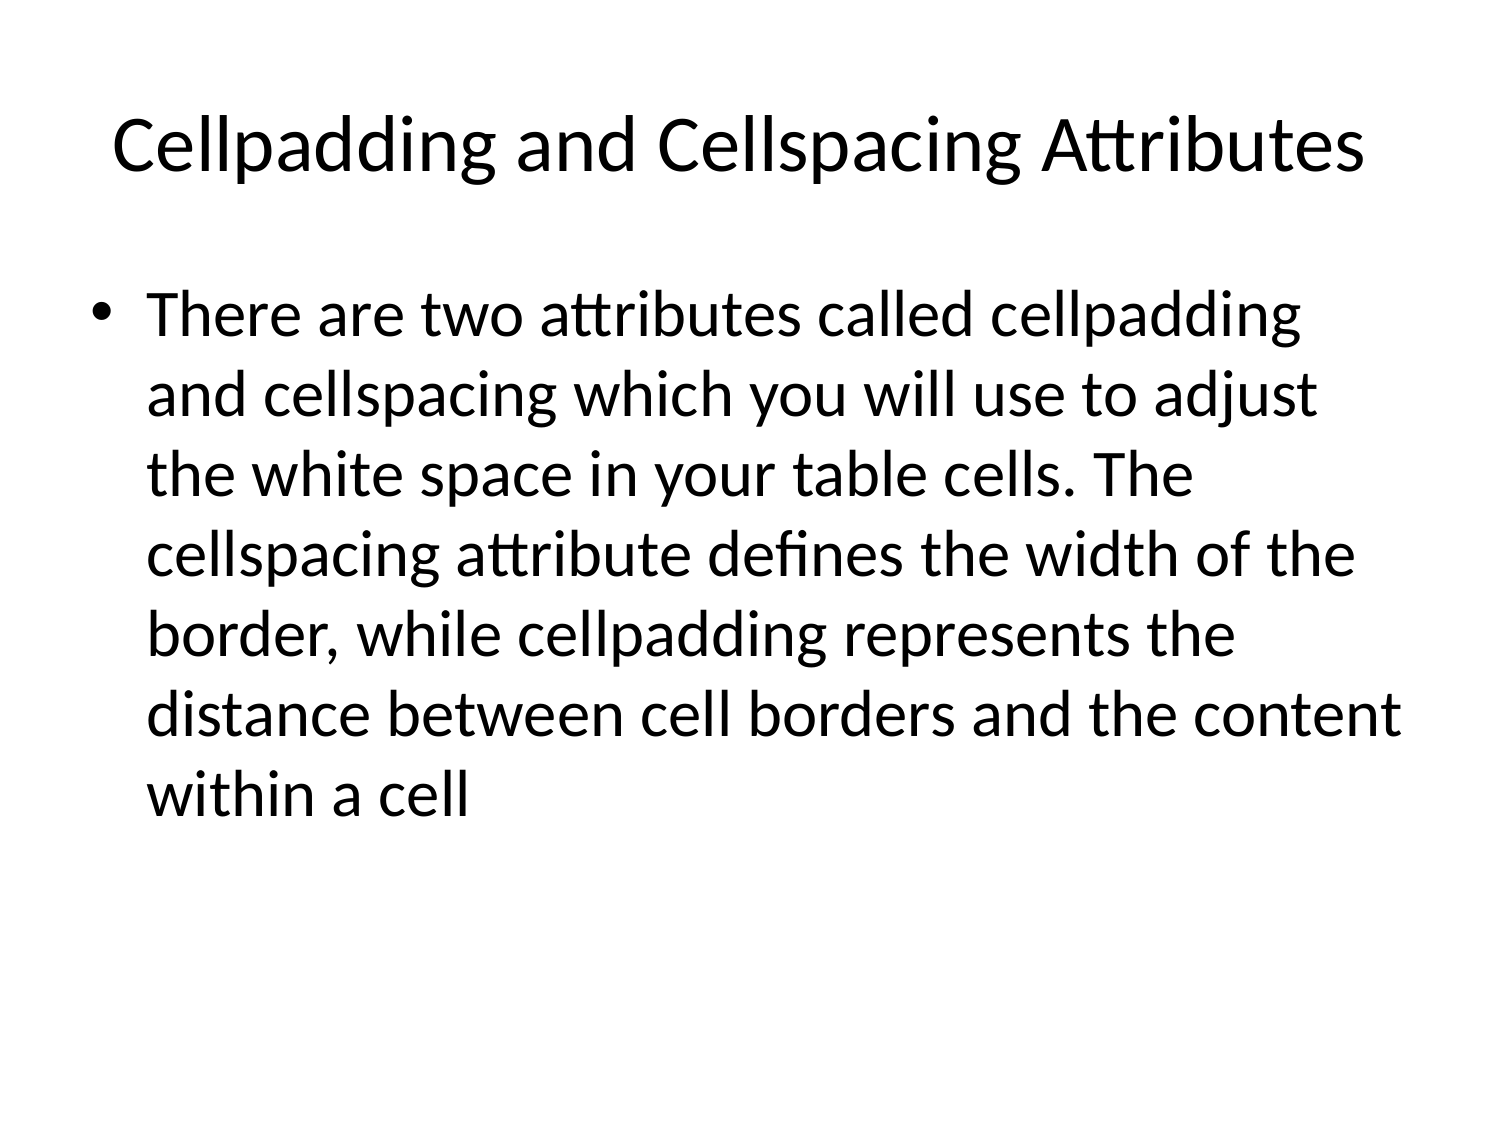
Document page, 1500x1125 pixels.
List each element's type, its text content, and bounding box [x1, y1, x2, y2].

title Cellpadding and Cellspacing Attributes [75, 45, 1425, 233]
list There are two attributes called cellpadding and cellspacing which you will use to adjust the white space in your table cells. The cellspacing attribute defines the width of the border, while cellpadding represents the distance between cell borders and the content within a cell [75, 262, 1425, 1005]
